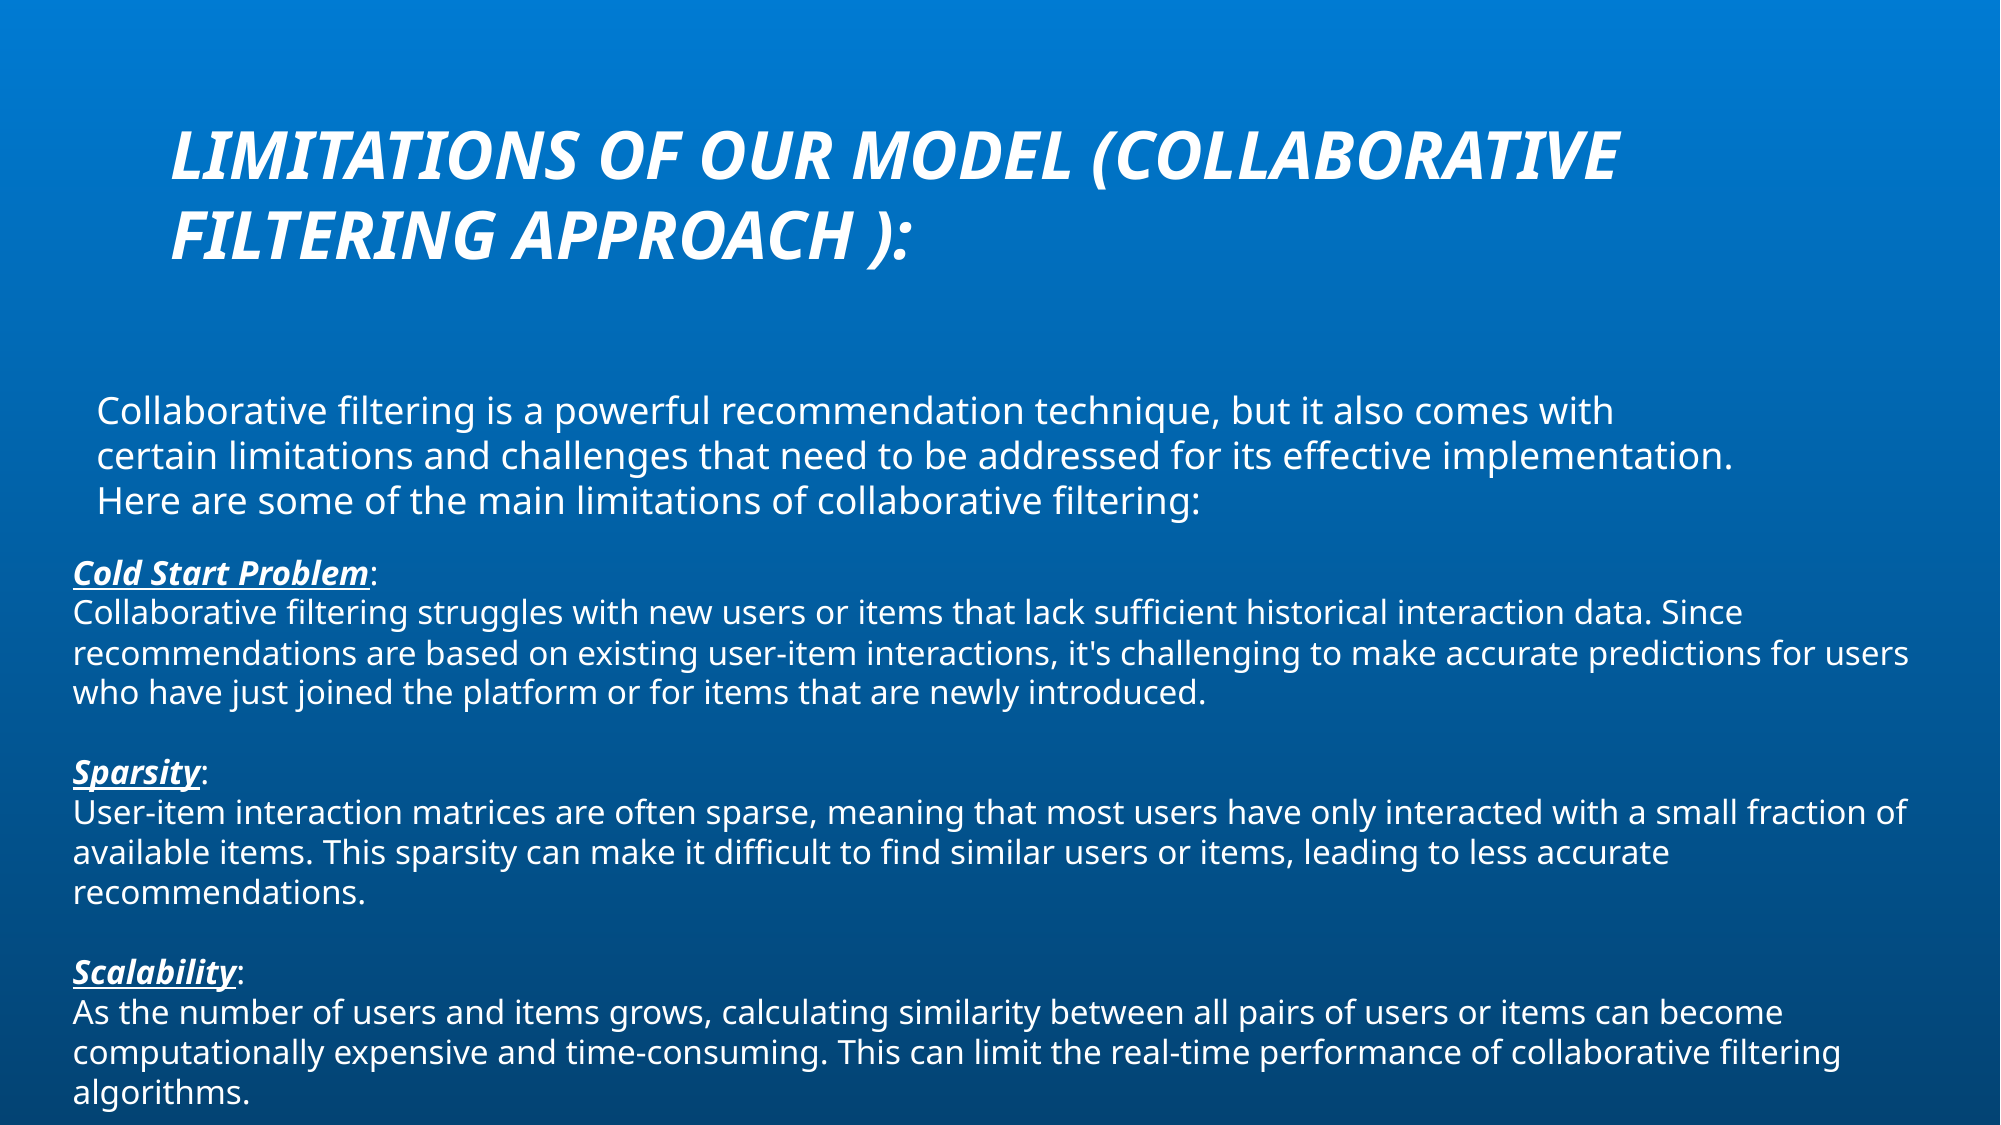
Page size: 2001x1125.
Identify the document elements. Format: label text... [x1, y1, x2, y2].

text_box Cold Start Problem: Collaborative filtering struggles with new users or items that lack sufficient historical interaction data. Since recommendations are based on existing user-item interactions, it's challenging to make accurate predictions for users who have just joined the platform or for items that are newly introduced. Sparsity: User-item interaction matrices are often sparse, meaning that most users have only interacted with a small fraction of available items. This sparsity can make it difficult to find similar users or items, leading to less accurate recommendations. Scalability: As the number of users and items grows, calculating similarity between all pairs of users or items can become computationally expensive and time-consuming. This can limit the real-time performance of collaborative filtering algorithms. [57, 544, 1943, 1119]
text_box LIMITATIONS OF OUR MODEL (COLLABORATIVE FILTERING APPROACH ): [155, 105, 1689, 281]
text_box Collaborative filtering is a powerful recommendation technique, but it also comes with certain limitations and challenges that need to be addressed for its effective implementation. Here are some of the main limitations of collaborative filtering: [81, 379, 1762, 530]
